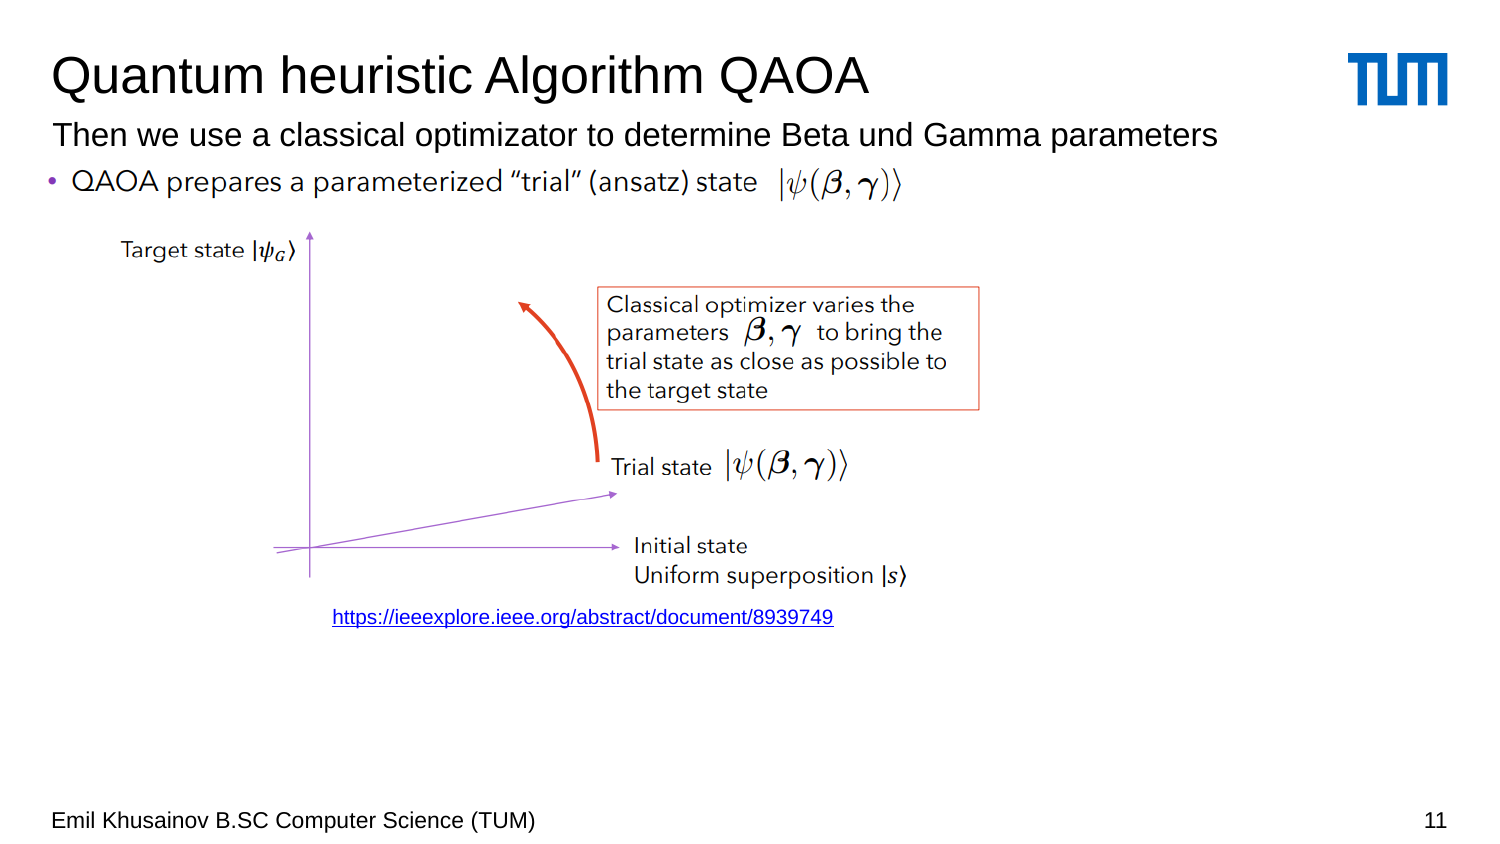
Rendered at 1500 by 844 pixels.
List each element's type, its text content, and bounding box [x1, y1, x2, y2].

text_box https://ieeexplore.ieee.org/abstract/document/8939749 [317, 596, 1068, 637]
picture [34, 159, 982, 597]
slide_number 11 [1112, 796, 1448, 842]
title Quantum heuristic Algorithm QAOA [50, 36, 1448, 100]
list Then we use a classical optimizator to determine Beta und Gamma parameters [52, 107, 1449, 171]
footer Emil Khusainov B.SC Computer Science (TUM) [51, 796, 1112, 842]
